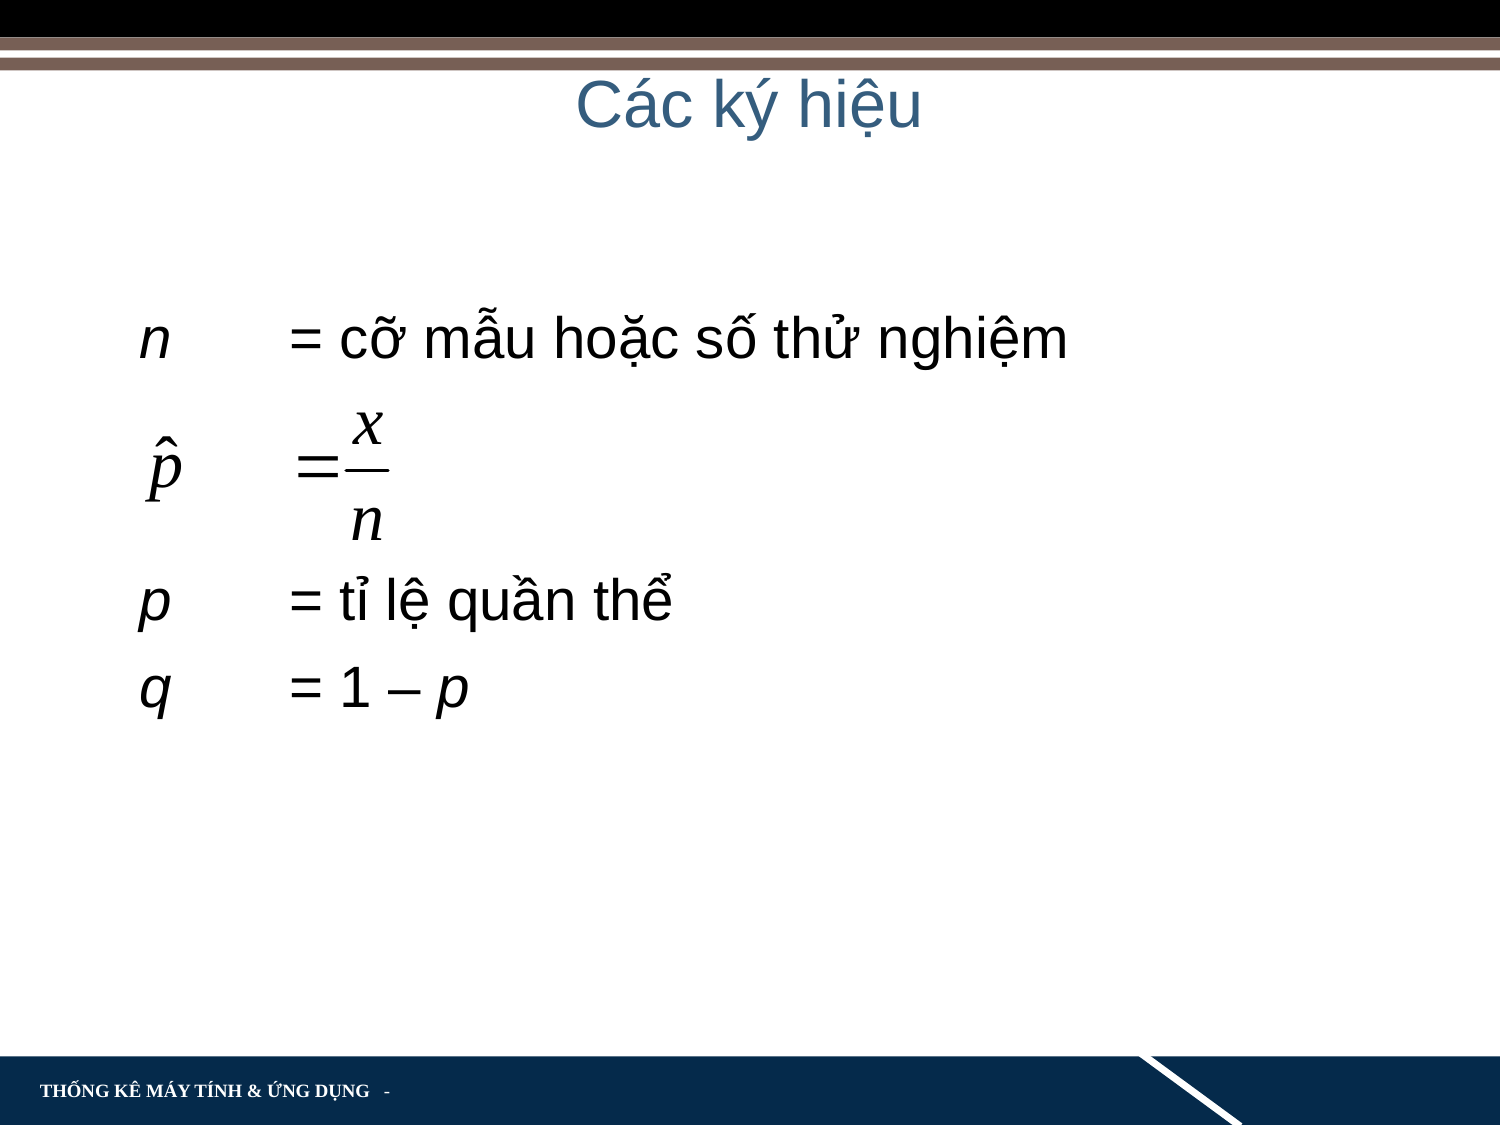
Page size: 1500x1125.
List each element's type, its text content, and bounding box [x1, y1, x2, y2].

text_box n = cỡ mẫu hoặc số thử nghiệm p = tỉ lệ quần thể q = 1 – p [124, 275, 1475, 727]
title Các ký hiệu [106, 62, 1394, 200]
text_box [137, 387, 394, 549]
